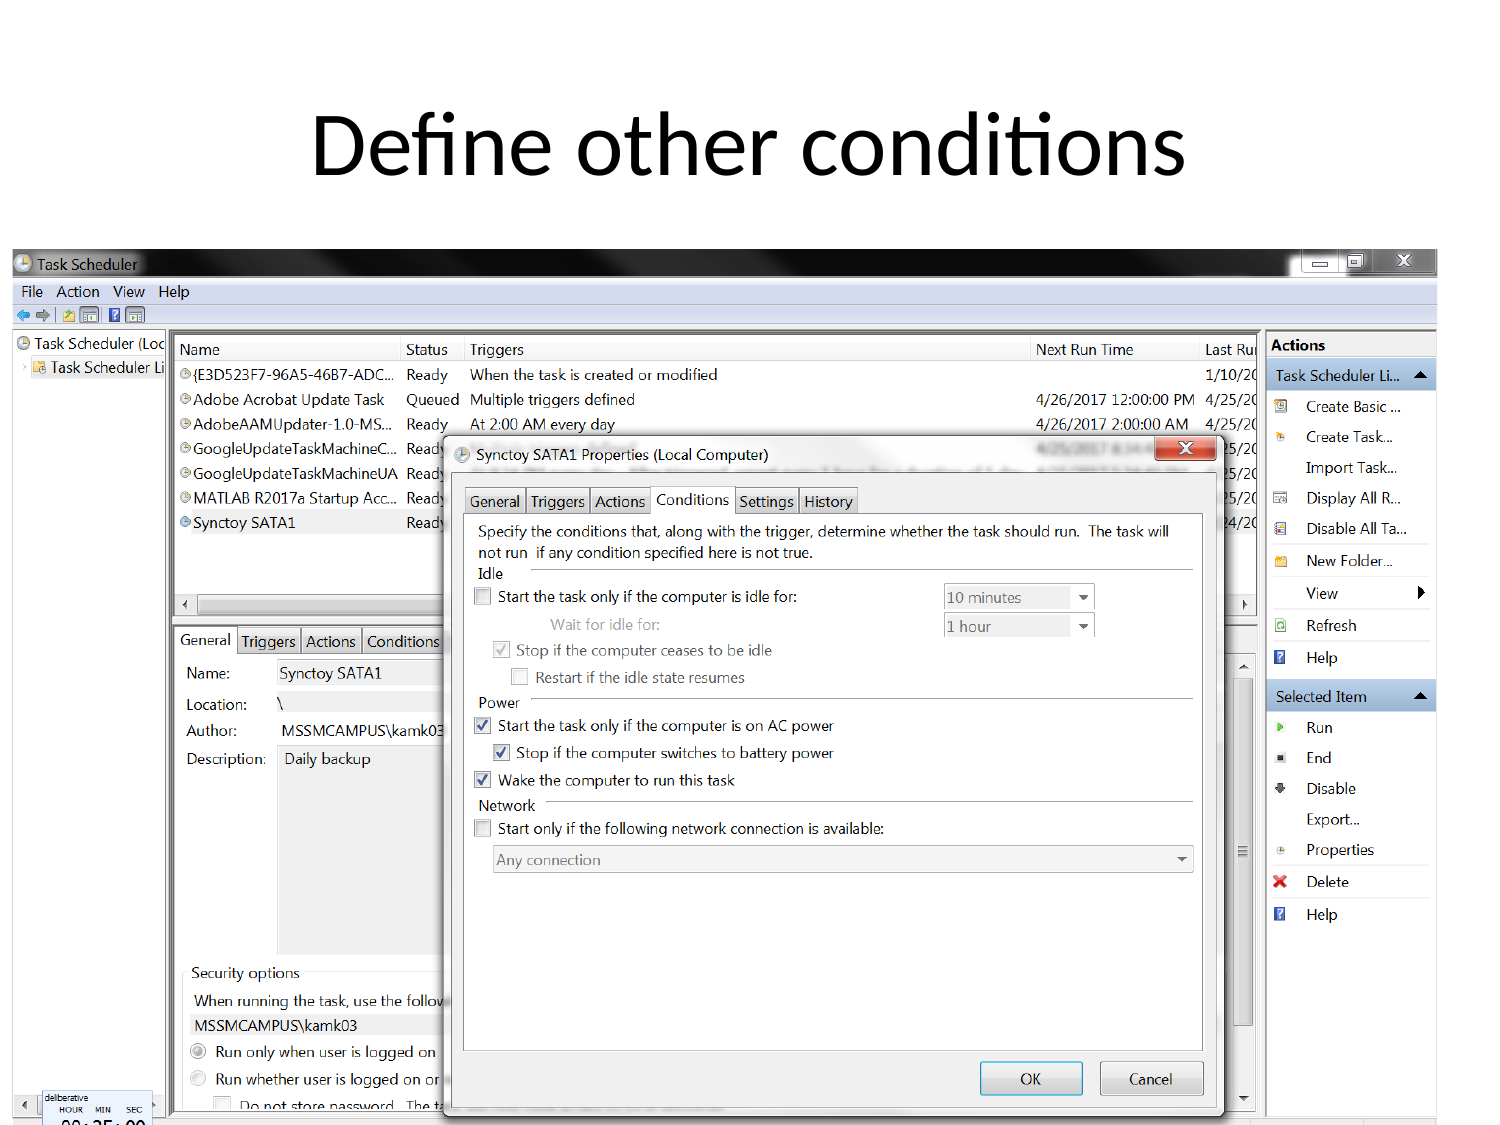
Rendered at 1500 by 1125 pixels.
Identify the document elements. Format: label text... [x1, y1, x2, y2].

title Define other conditions [75, 45, 1425, 233]
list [12, 249, 1438, 1125]
